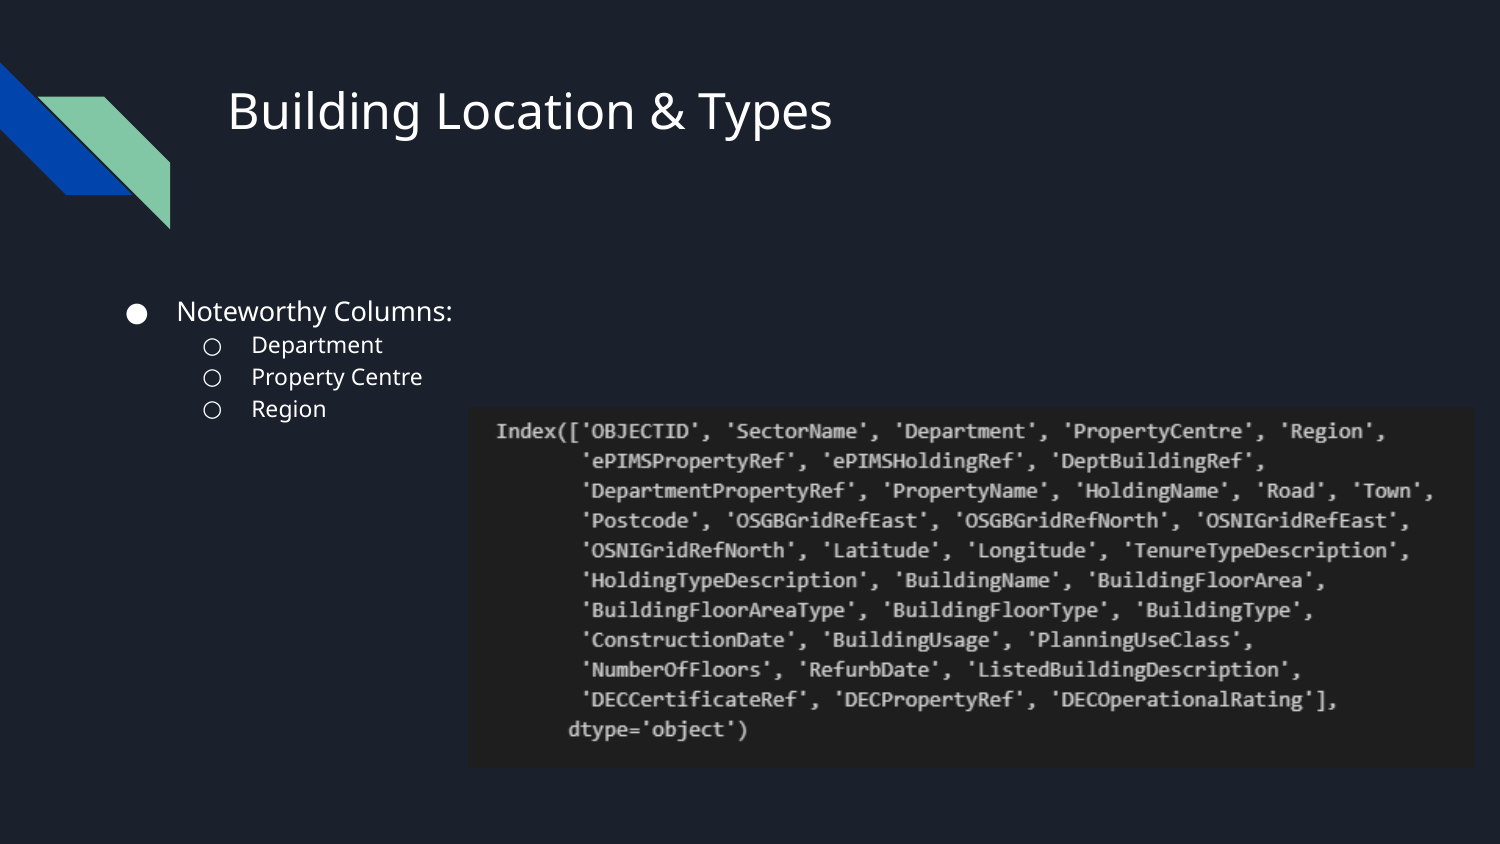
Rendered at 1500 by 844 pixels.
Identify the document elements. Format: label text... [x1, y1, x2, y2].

list Noteworthy Columns: Department Property Centre Region [86, 274, 1241, 753]
title Building Location & Types [212, 64, 1368, 215]
picture [468, 407, 1474, 768]
